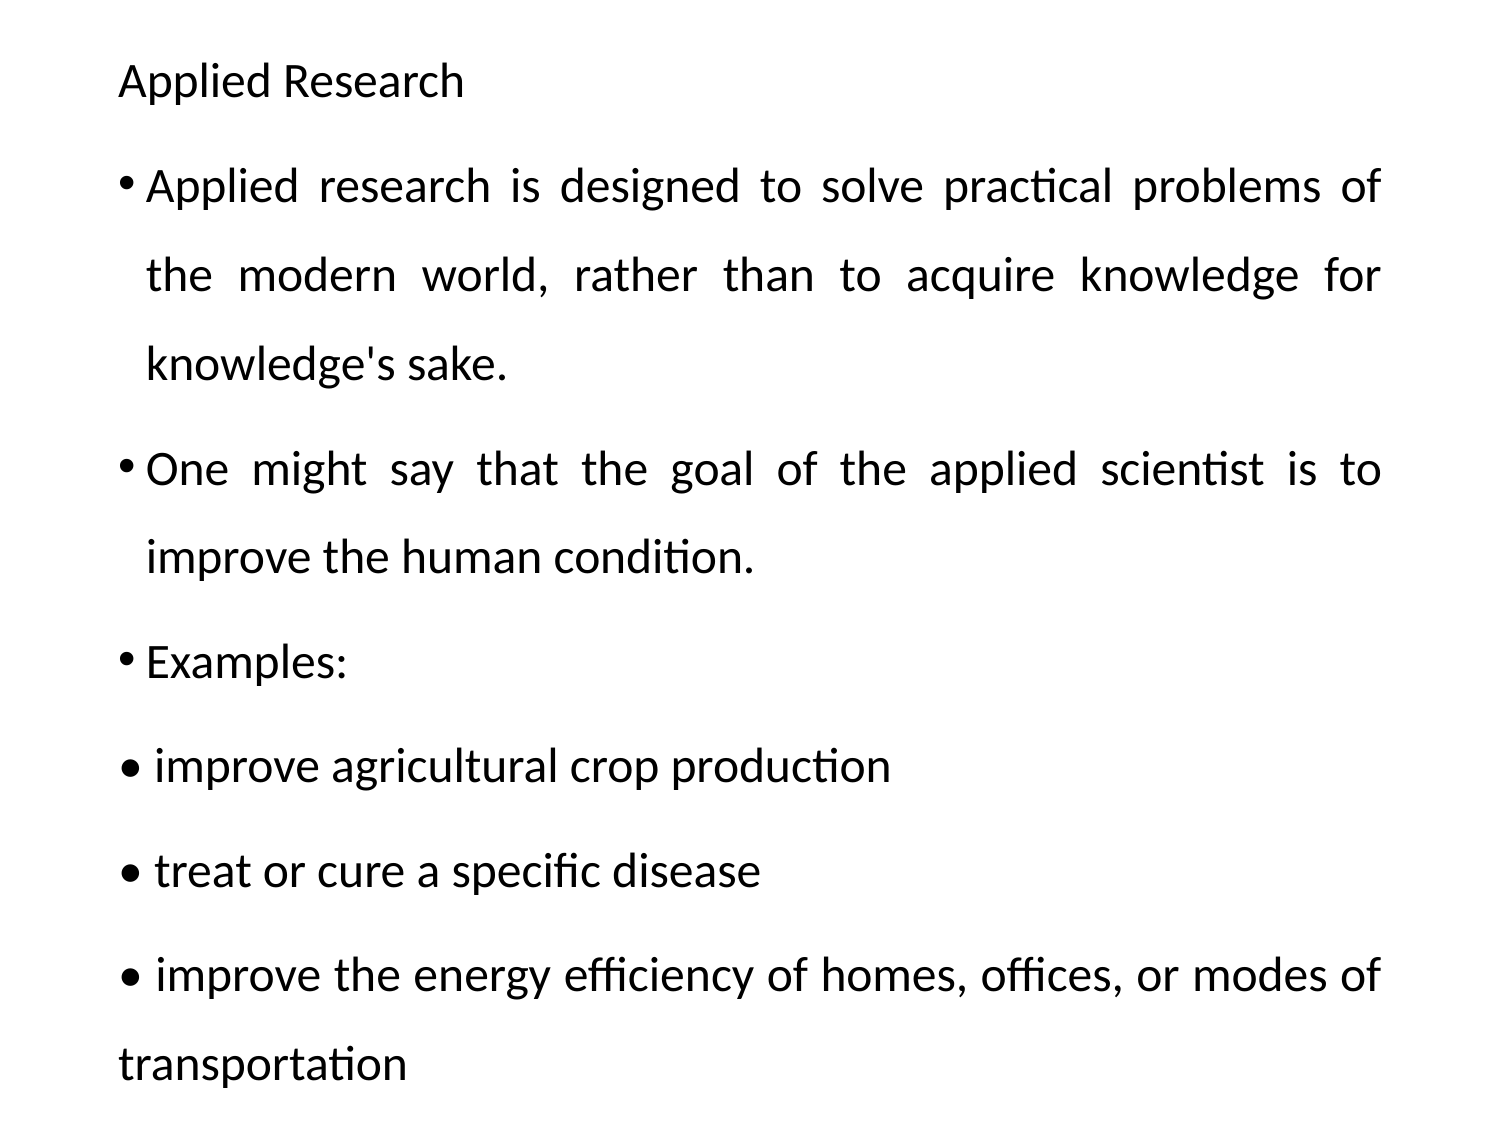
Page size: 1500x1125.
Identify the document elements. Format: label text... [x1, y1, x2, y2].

list Applied Research Applied research is designed to solve practical problems of the modern world, rather than to acquire knowledge for knowledge's sake. One might say that the goal of the applied scientist is to improve the human condition. Examples: • improve agricultural crop production • treat or cure a specific disease • improve the energy efficiency of homes, offices, or modes of transportation [103, 47, 1397, 1106]
